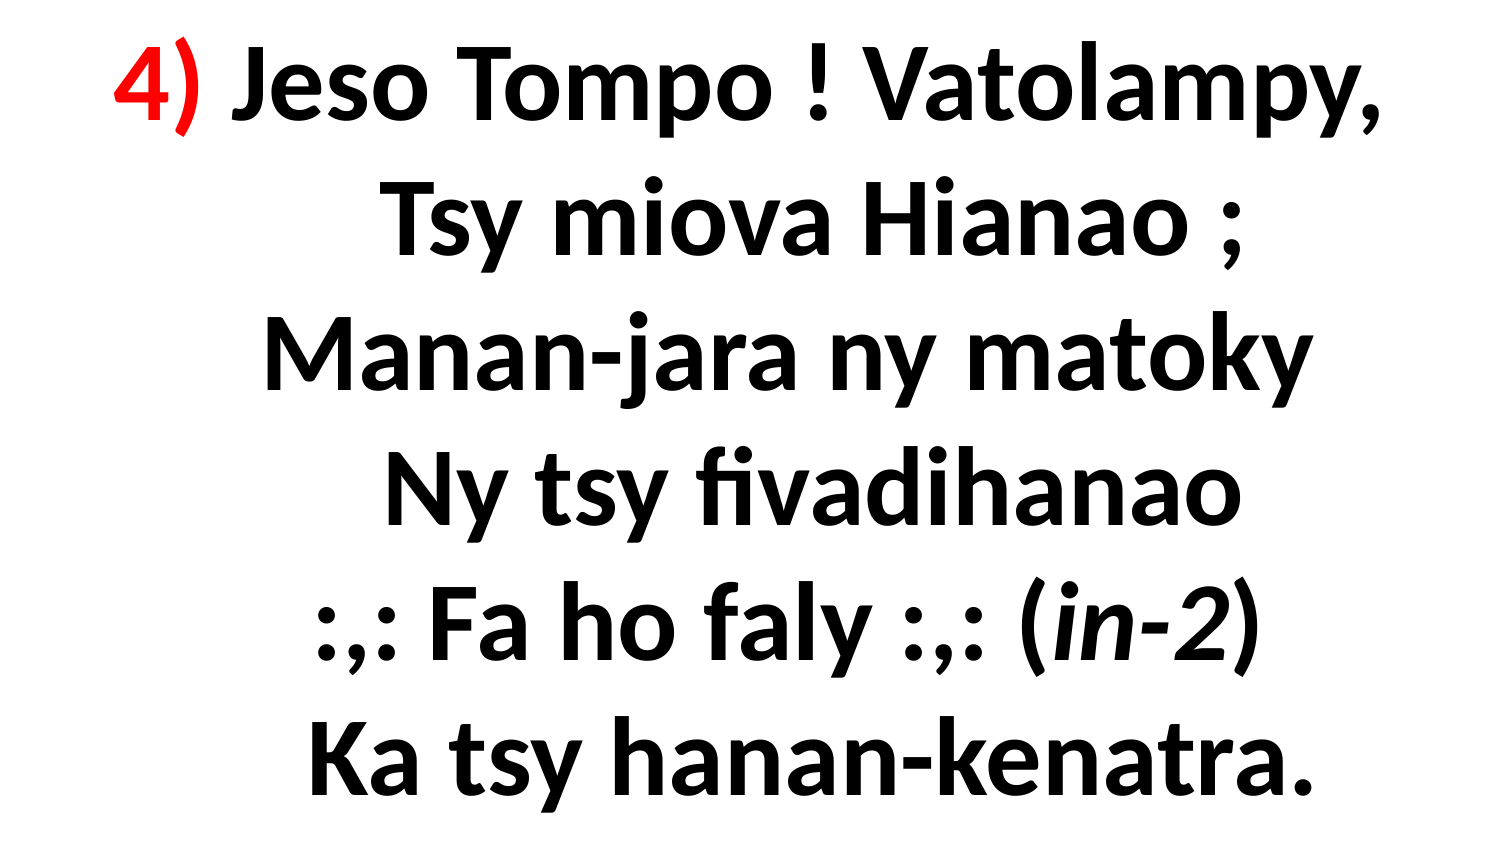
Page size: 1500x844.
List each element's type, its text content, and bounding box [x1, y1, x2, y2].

title 4) Jeso Tompo ! Vatolampy, Tsy miova Hianao ; Manan-jara ny matoky Ny tsy fivadihanao :,: Fa ho faly :,: (in-2) Ka tsy hanan-kenatra. [0, 315, 1500, 511]
